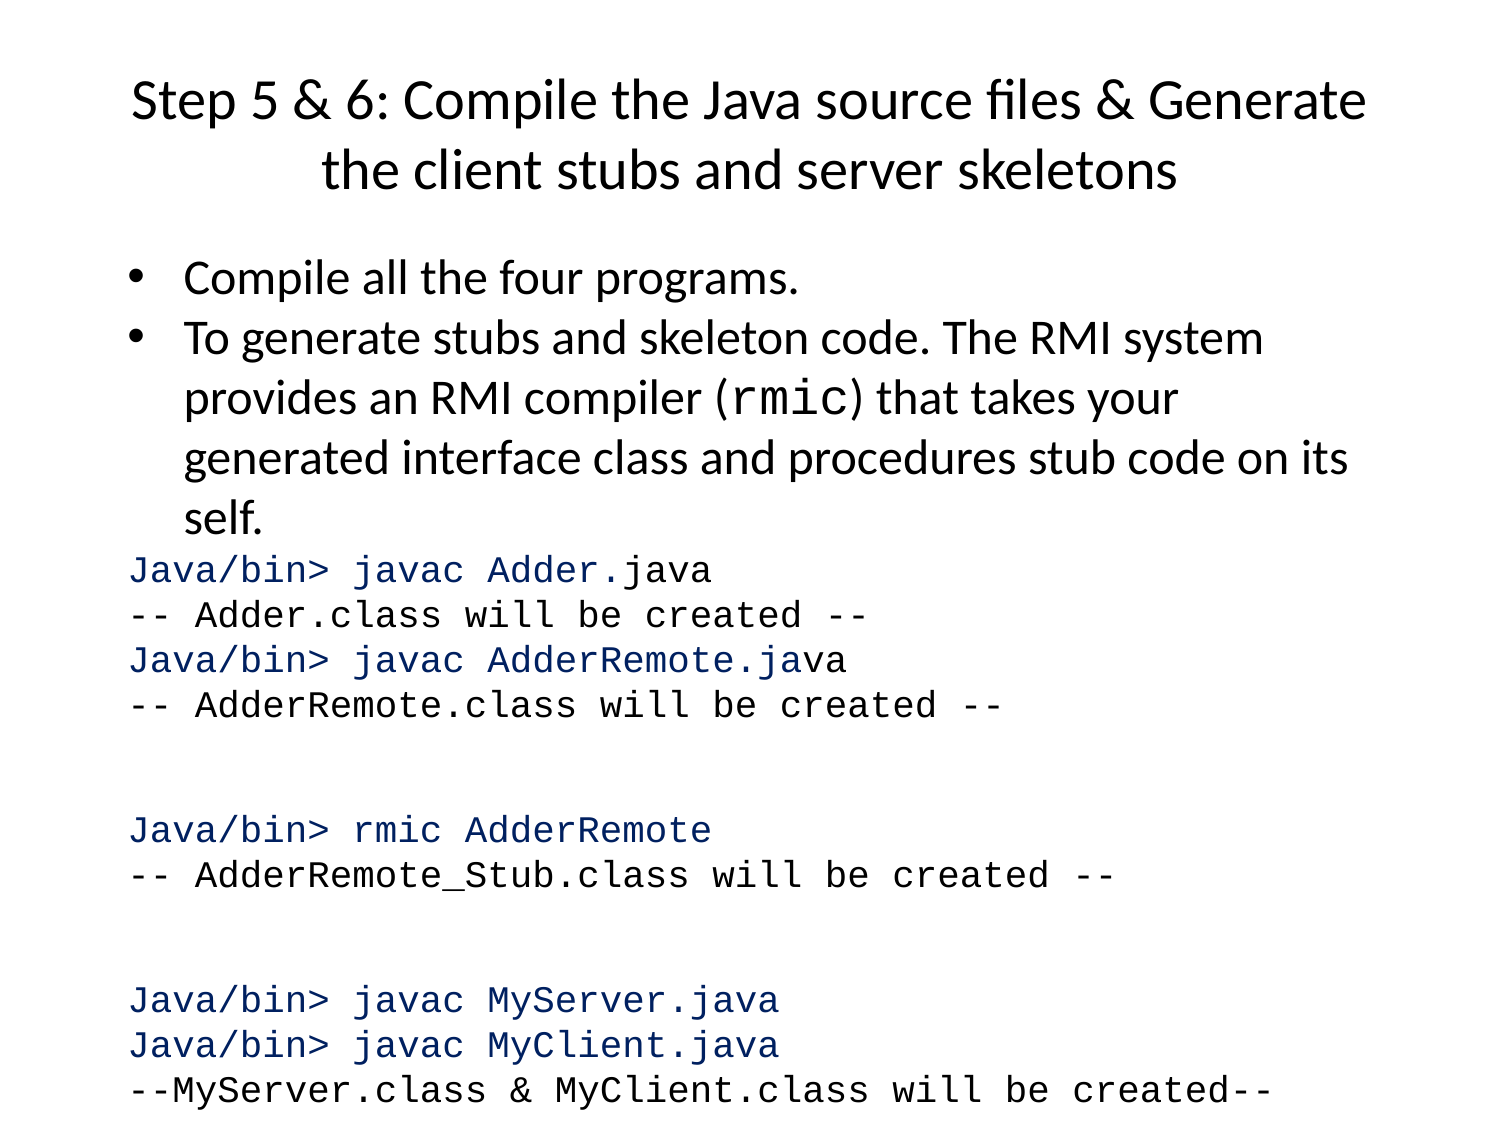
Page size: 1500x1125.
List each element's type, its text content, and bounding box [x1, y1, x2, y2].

text_box Step 5 & 6: Compile the Java source files & Generate the client stubs and server skeletons [112, 99, 1388, 163]
text_box Compile all the four programs. To generate stubs and skeleton code. The RMI system provides an RMI compiler (rmic) that takes your generated interface class and procedures stub code on its self. Java/bin> javac Adder.java -- Adder.class will be created -- Java/bin> javac AdderRemote.java -- AdderRemote.class will be created -- Java/bin> rmic AdderRemote -- AdderRemote_Stub.class will be created -- Java/bin> javac MyServer.java Java/bin> javac MyClient.java --MyServer.class & MyClient.class will be created-- [112, 237, 1388, 1050]
